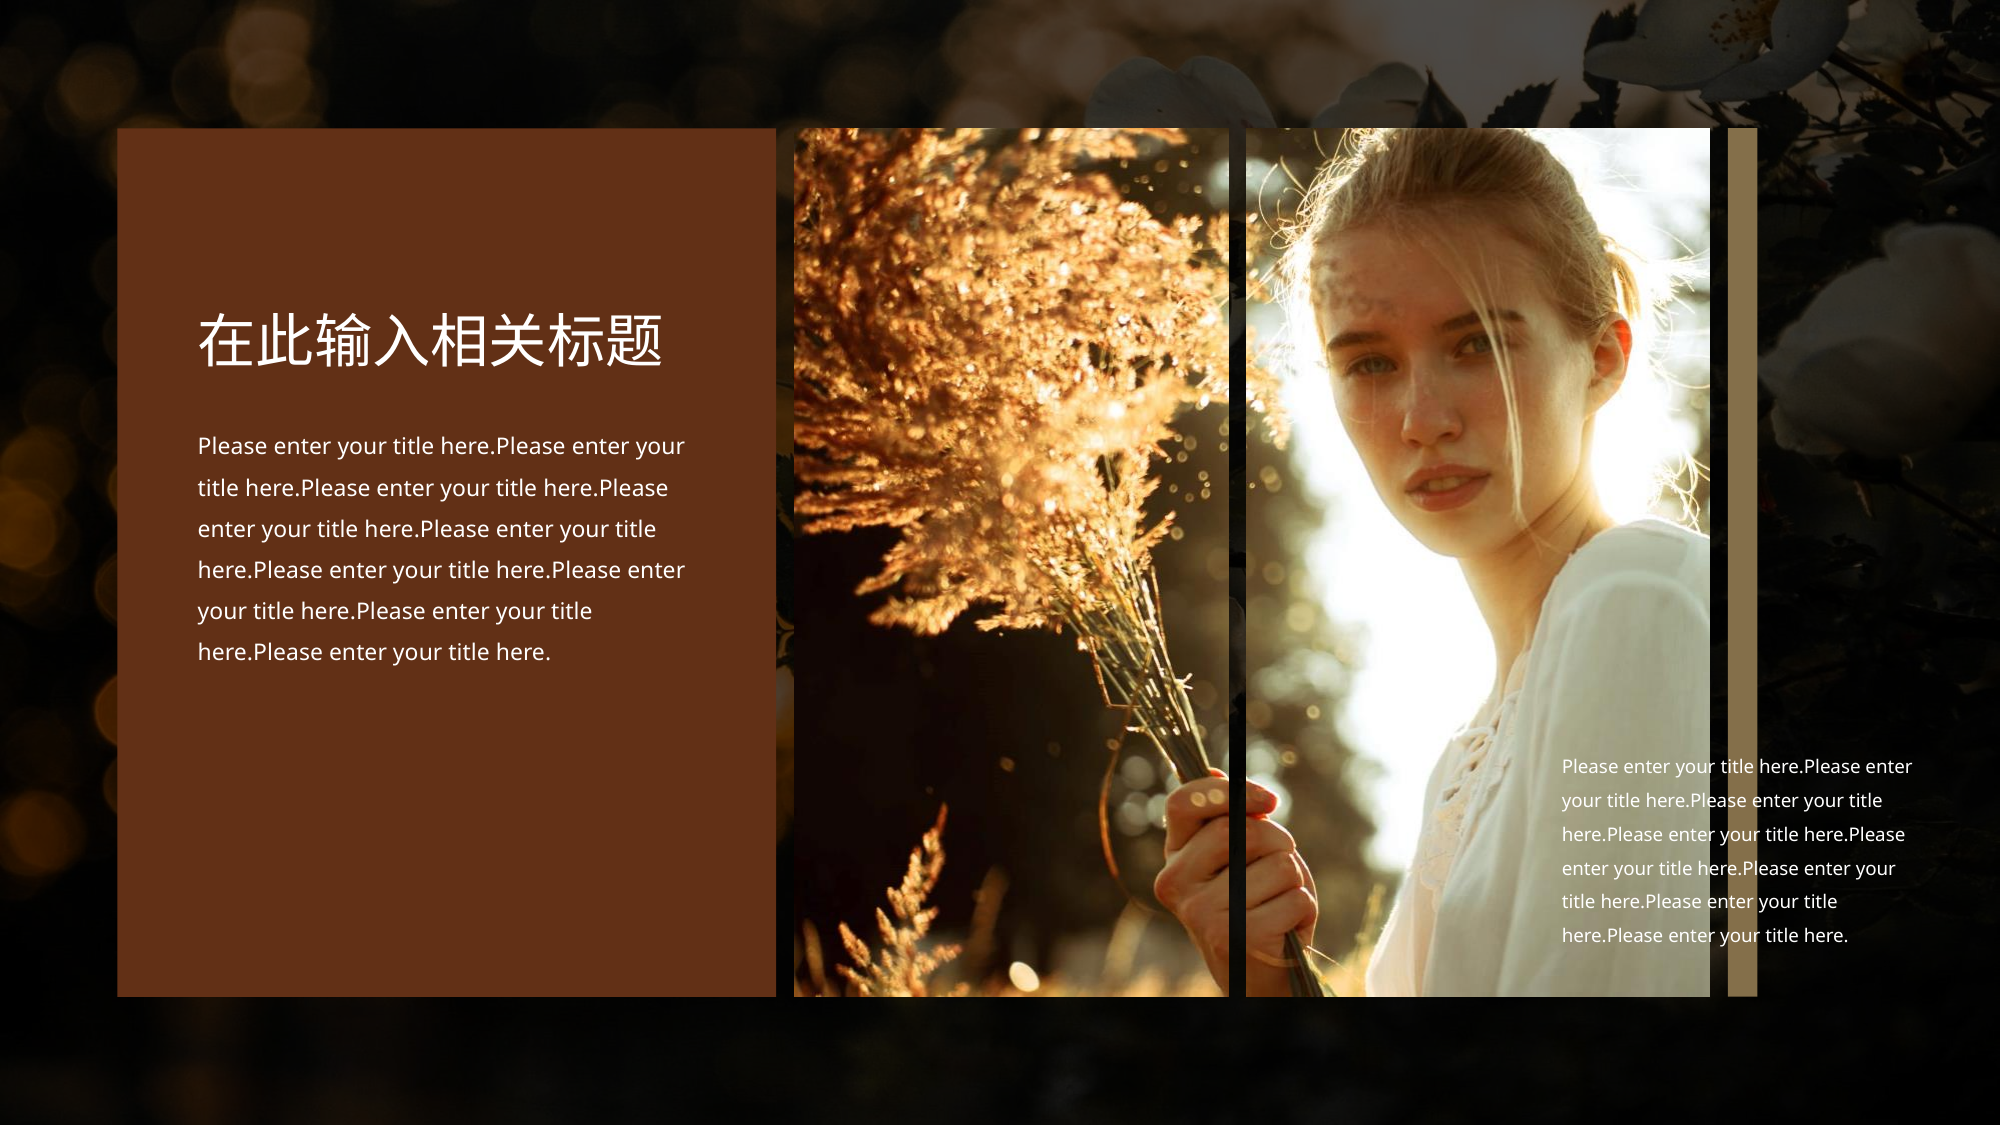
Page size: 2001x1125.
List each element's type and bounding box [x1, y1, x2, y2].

text_box [0, 0, 2000, 1125]
text_box [182, 297, 738, 718]
picture [794, 128, 1229, 997]
picture [1246, 128, 1710, 997]
